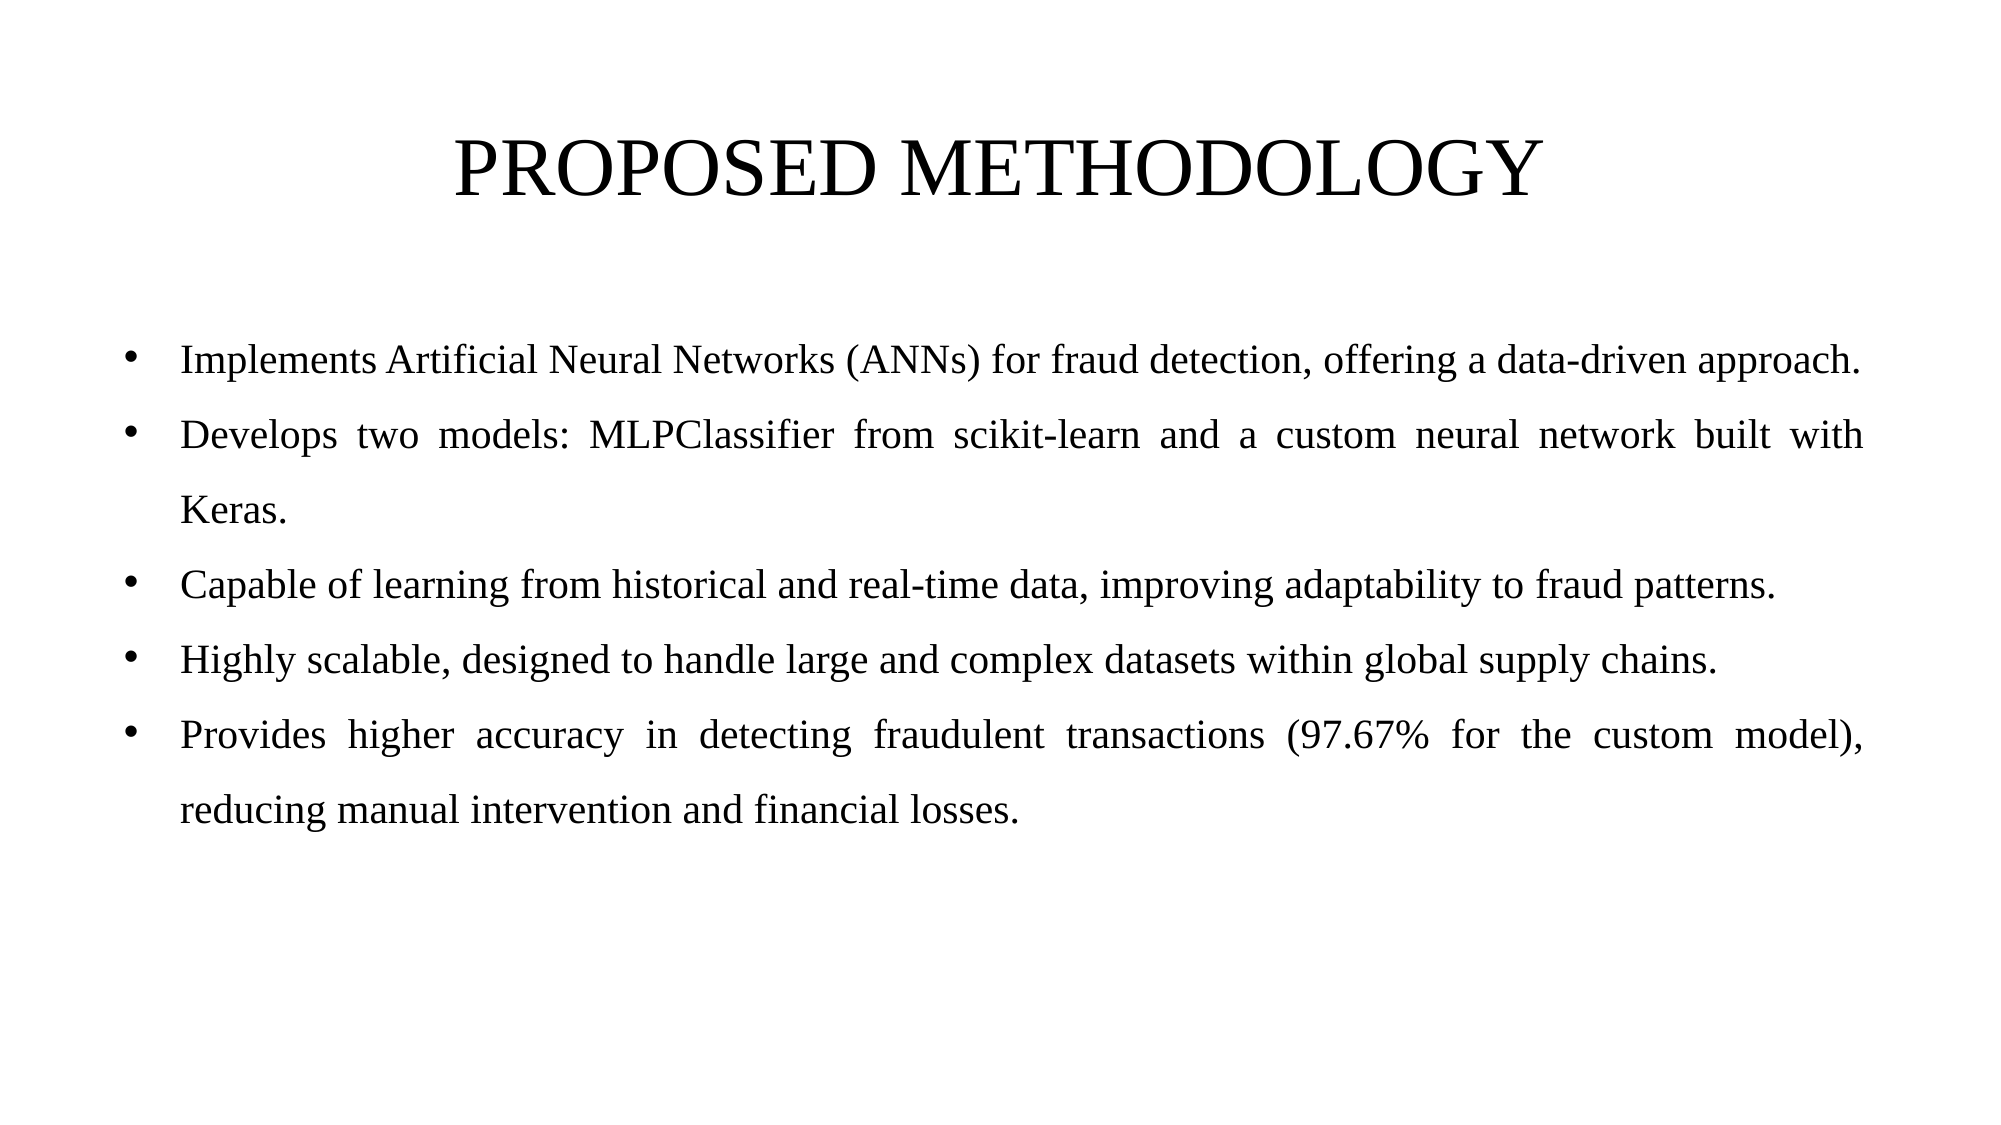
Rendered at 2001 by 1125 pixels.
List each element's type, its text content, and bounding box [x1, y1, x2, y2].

title PROPOSED METHODOLOGY [137, 59, 1863, 278]
text_box Implements Artificial Neural Networks (ANNs) for fraud detection, offering a data-driven approach. Develops two models: MLPClassifier from scikit-learn and a custom neural network built with Keras. Capable of learning from historical and real-time data, improving adaptability to fraud patterns. Highly scalable, designed to handle large and complex datasets within global supply chains. Provides higher accuracy in detecting fraudulent transactions (97.67% for the custom model), reducing manual intervention and financial losses. [109, 299, 1881, 839]
